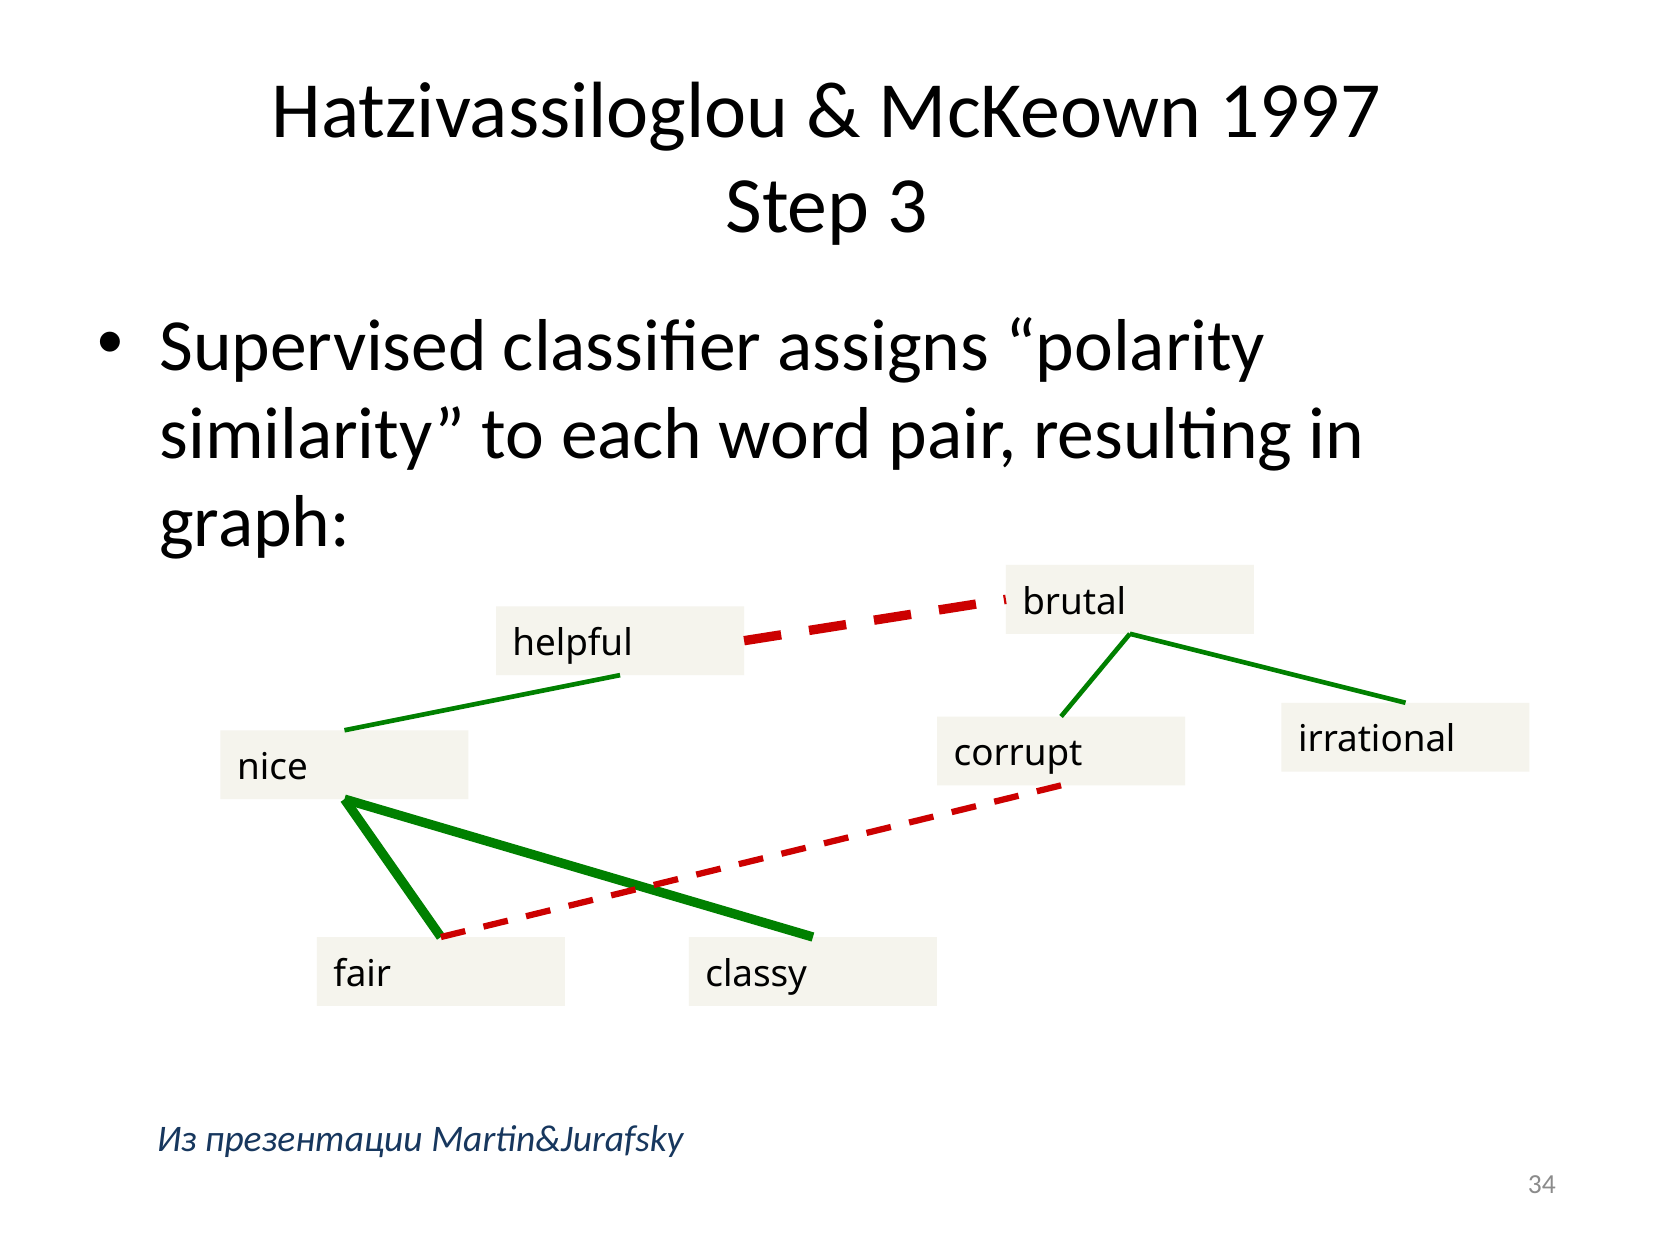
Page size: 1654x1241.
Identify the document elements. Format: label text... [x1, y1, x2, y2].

text_box nice [220, 730, 469, 800]
text_box classy [688, 945, 937, 1006]
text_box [440, 785, 1062, 938]
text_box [1060, 633, 1131, 717]
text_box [1129, 633, 1406, 703]
text_box Из презентации Martin&Jurafsky [142, 1106, 754, 1167]
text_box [344, 798, 435, 938]
text_box corrupt [937, 716, 1186, 786]
list Supervised classifier assigns “polarity similarity” to each word pair, resulting in graph: [82, 289, 1571, 1108]
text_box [743, 599, 1007, 641]
title Hatzivassiloglou & McKeown 1997 Step 3 [82, 49, 1571, 257]
text_box helpful [496, 606, 745, 676]
text_box brutal [1005, 564, 1254, 634]
text_box fair [316, 937, 565, 1006]
text_box irrational [1281, 702, 1530, 772]
slide_number 34 [1185, 1149, 1571, 1216]
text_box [344, 674, 621, 731]
